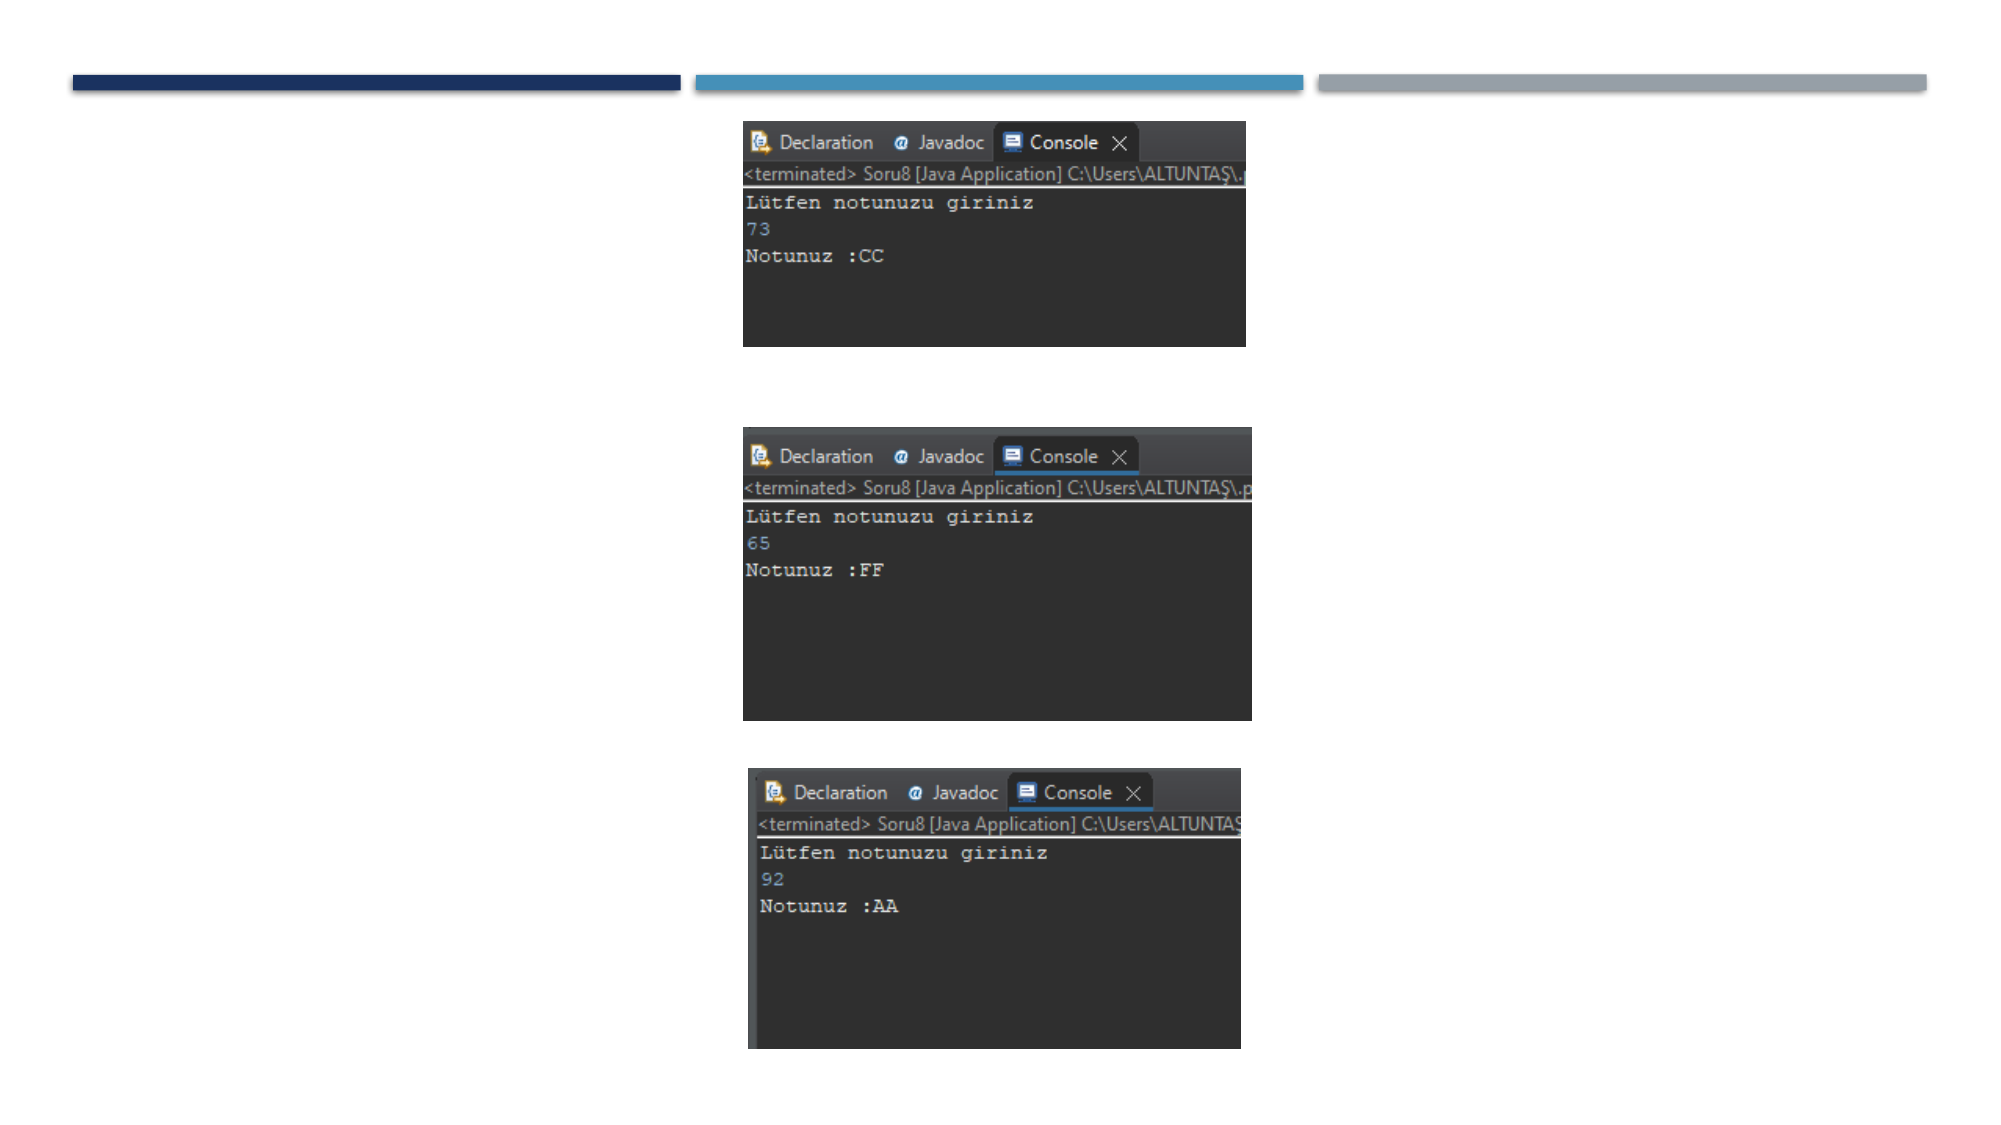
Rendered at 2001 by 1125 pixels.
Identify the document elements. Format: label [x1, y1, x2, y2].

picture [747, 768, 1242, 1049]
picture [743, 121, 1246, 348]
picture [743, 427, 1253, 721]
